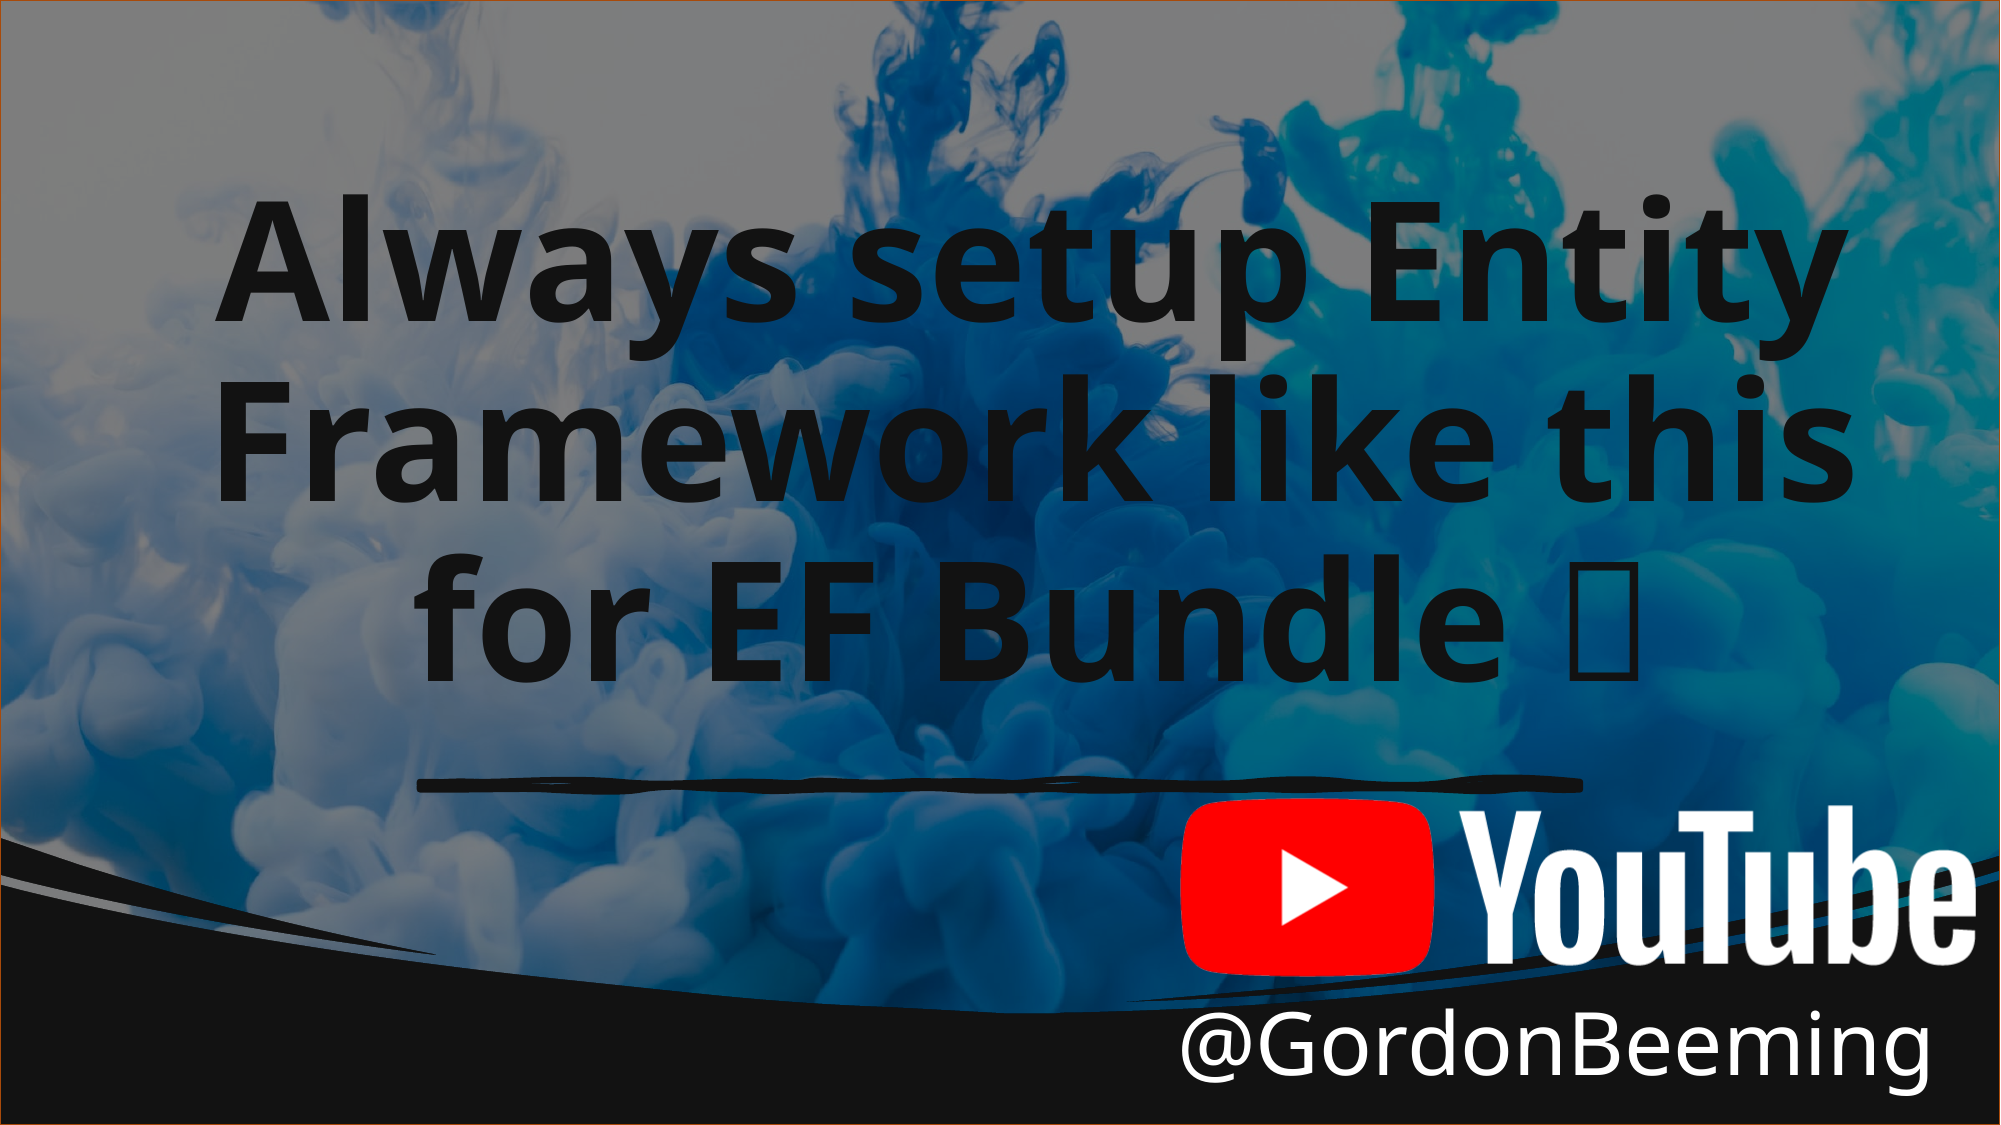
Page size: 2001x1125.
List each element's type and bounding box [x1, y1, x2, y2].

text_box [0, 0, 2000, 1125]
